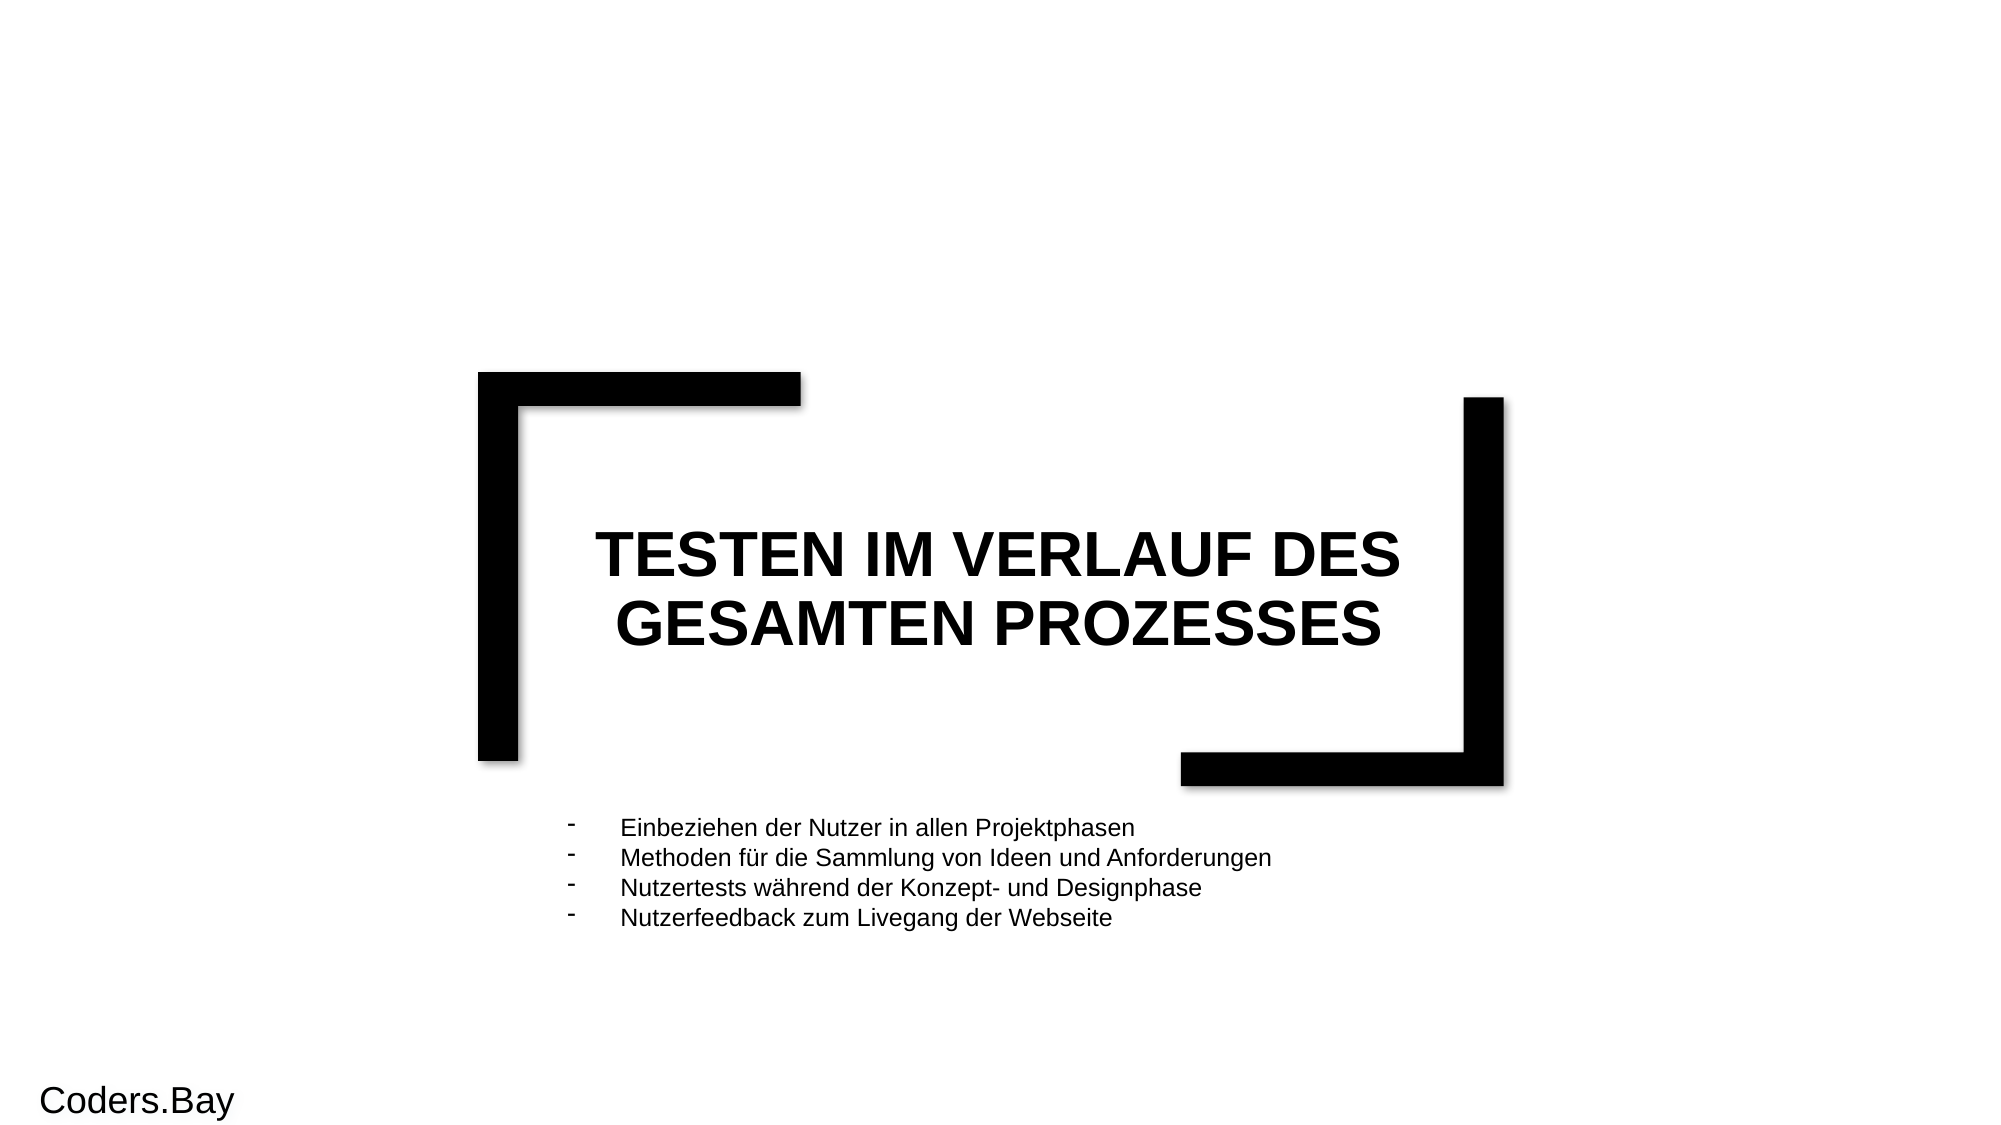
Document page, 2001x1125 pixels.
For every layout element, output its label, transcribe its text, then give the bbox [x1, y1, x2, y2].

title Testen im Verlauf des gesamten Prozesses [552, 493, 1446, 687]
list Einbeziehen der Nutzer in allen Projektphasen Methoden für die Sammlung von Ideen und Anforderungen Nutzertests während der Konzept- und Designphase Nutzerfeedback zum Livegang der Webseite [552, 803, 1446, 939]
